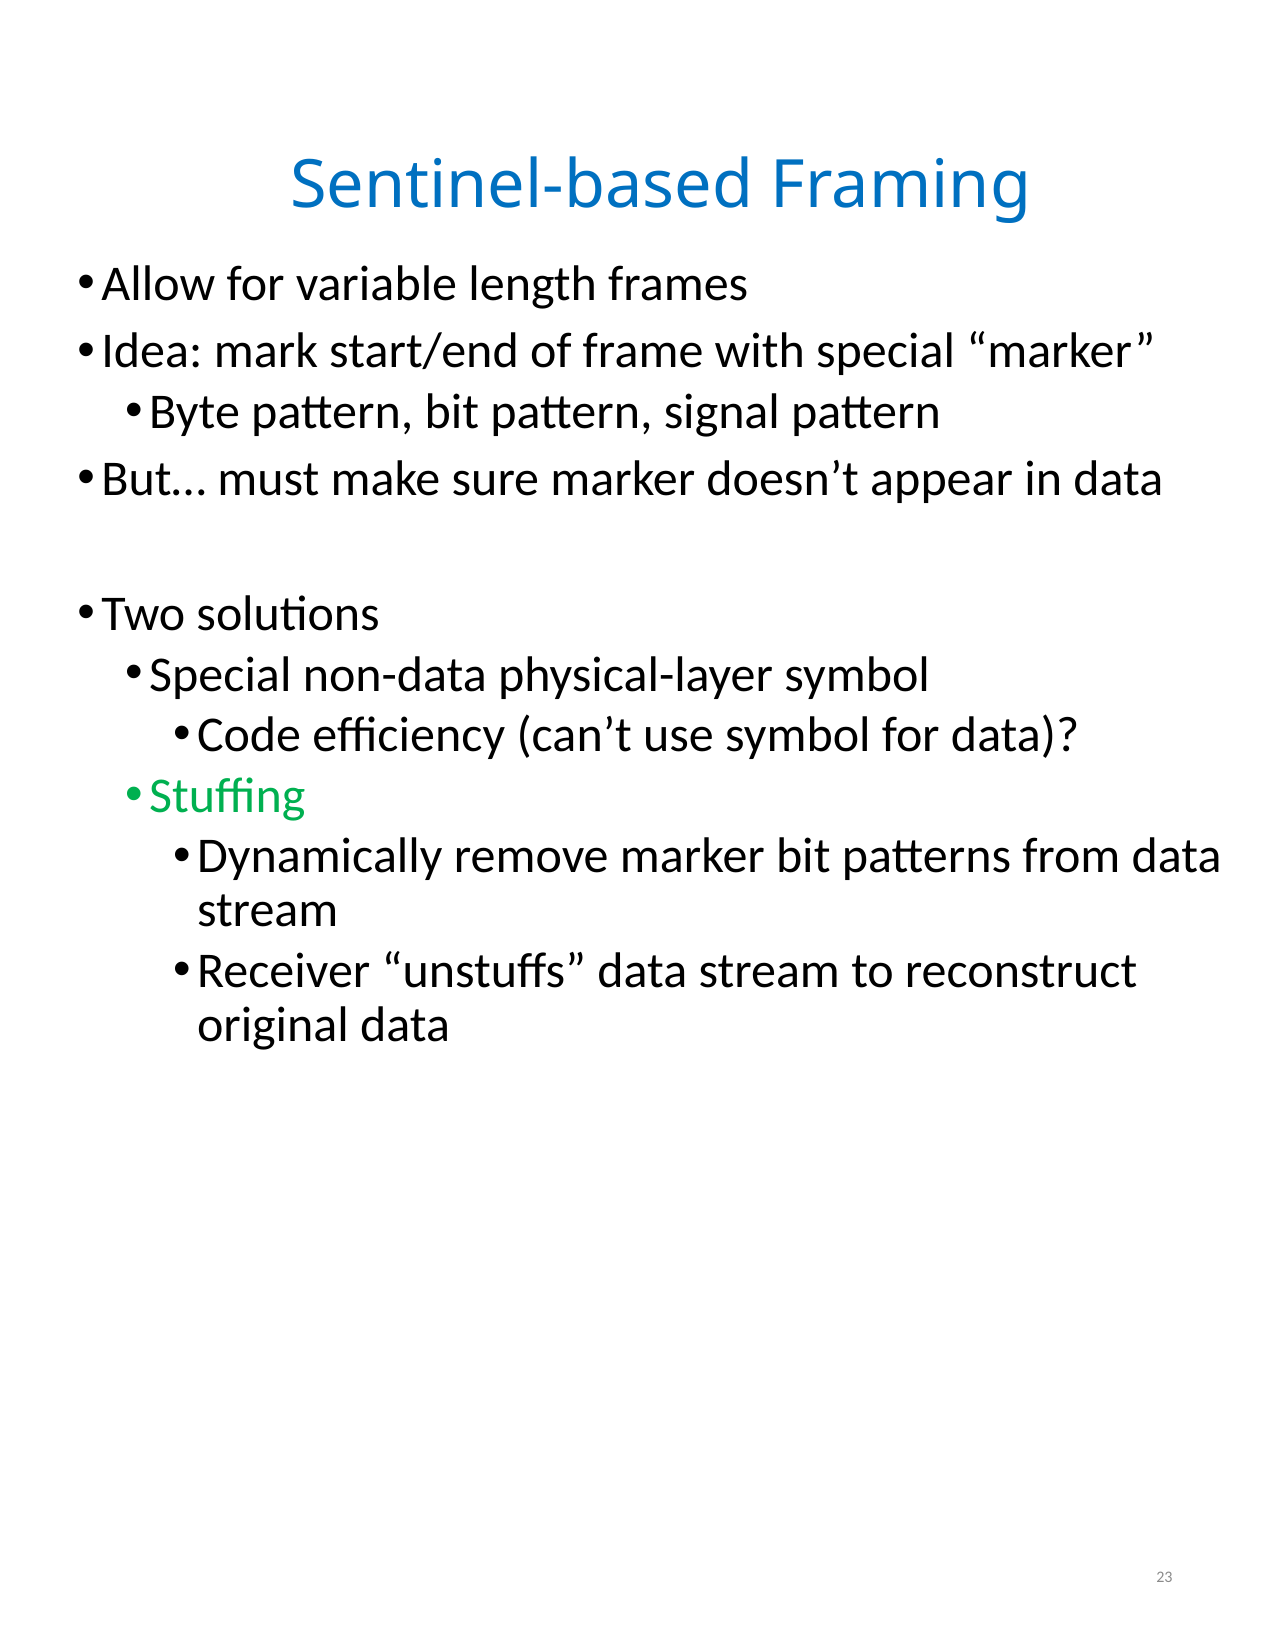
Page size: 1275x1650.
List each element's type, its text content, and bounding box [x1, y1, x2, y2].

slide_number 23 [900, 1529, 1188, 1618]
list Allow for variable length frames Idea: mark start/end of frame with special “marker” Byte pattern, bit pattern, signal pattern But… must make sure marker doesn’t appear in data Two solutions Special non-data physical-layer symbol Code efficiency (can’t use symbol for data)? Stuffing Dynamically remove marker bit patterns from data stream Receiver “unstuffs” data stream to reconstruct original data [62, 249, 1275, 1330]
title Sentinel-based Framing [275, 26, 1275, 249]
